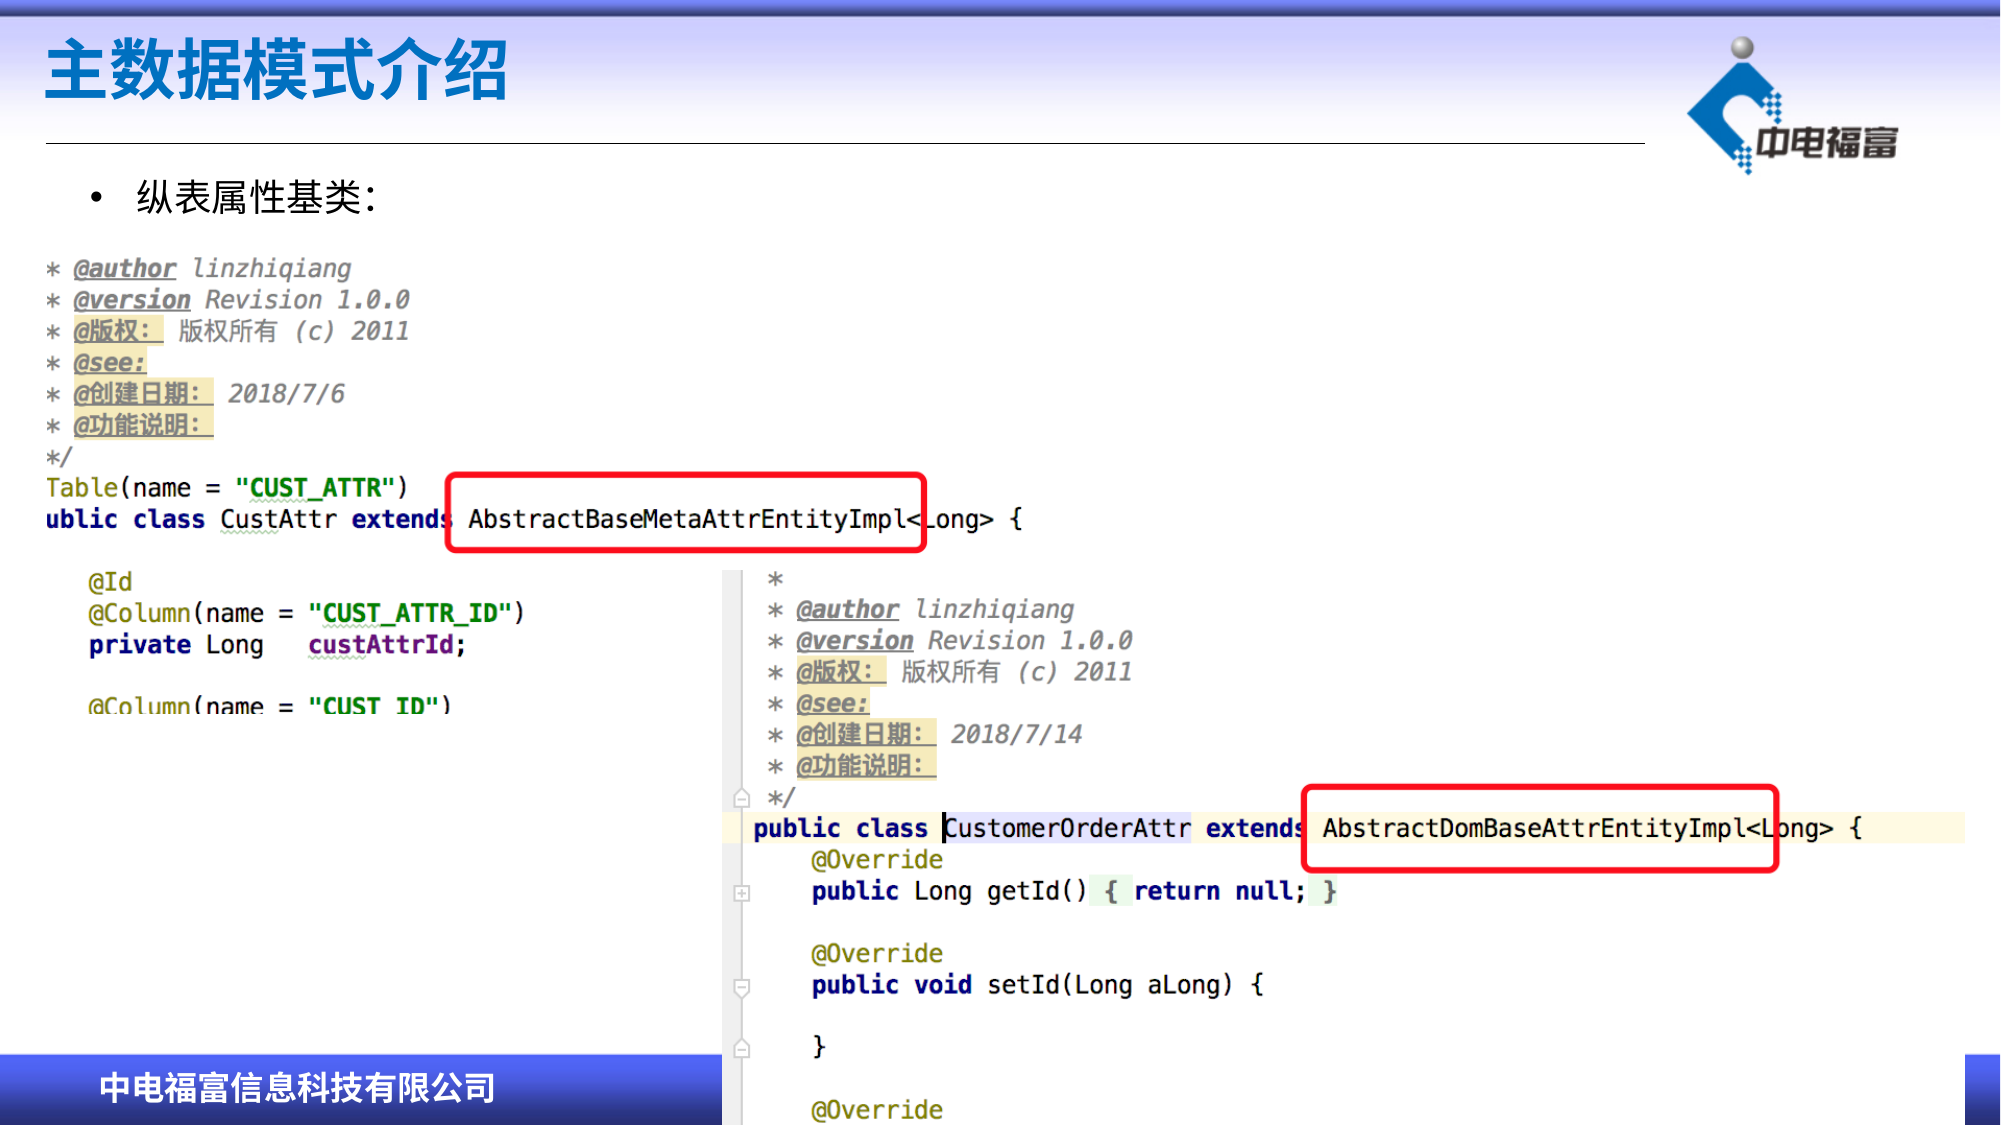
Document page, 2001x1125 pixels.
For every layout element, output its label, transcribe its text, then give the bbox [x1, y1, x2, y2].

text_box 纵表属性基类： [0, 166, 1921, 227]
text_box 主数据模式介绍 [27, 2, 1965, 144]
picture [0, 0, 2001, 1125]
